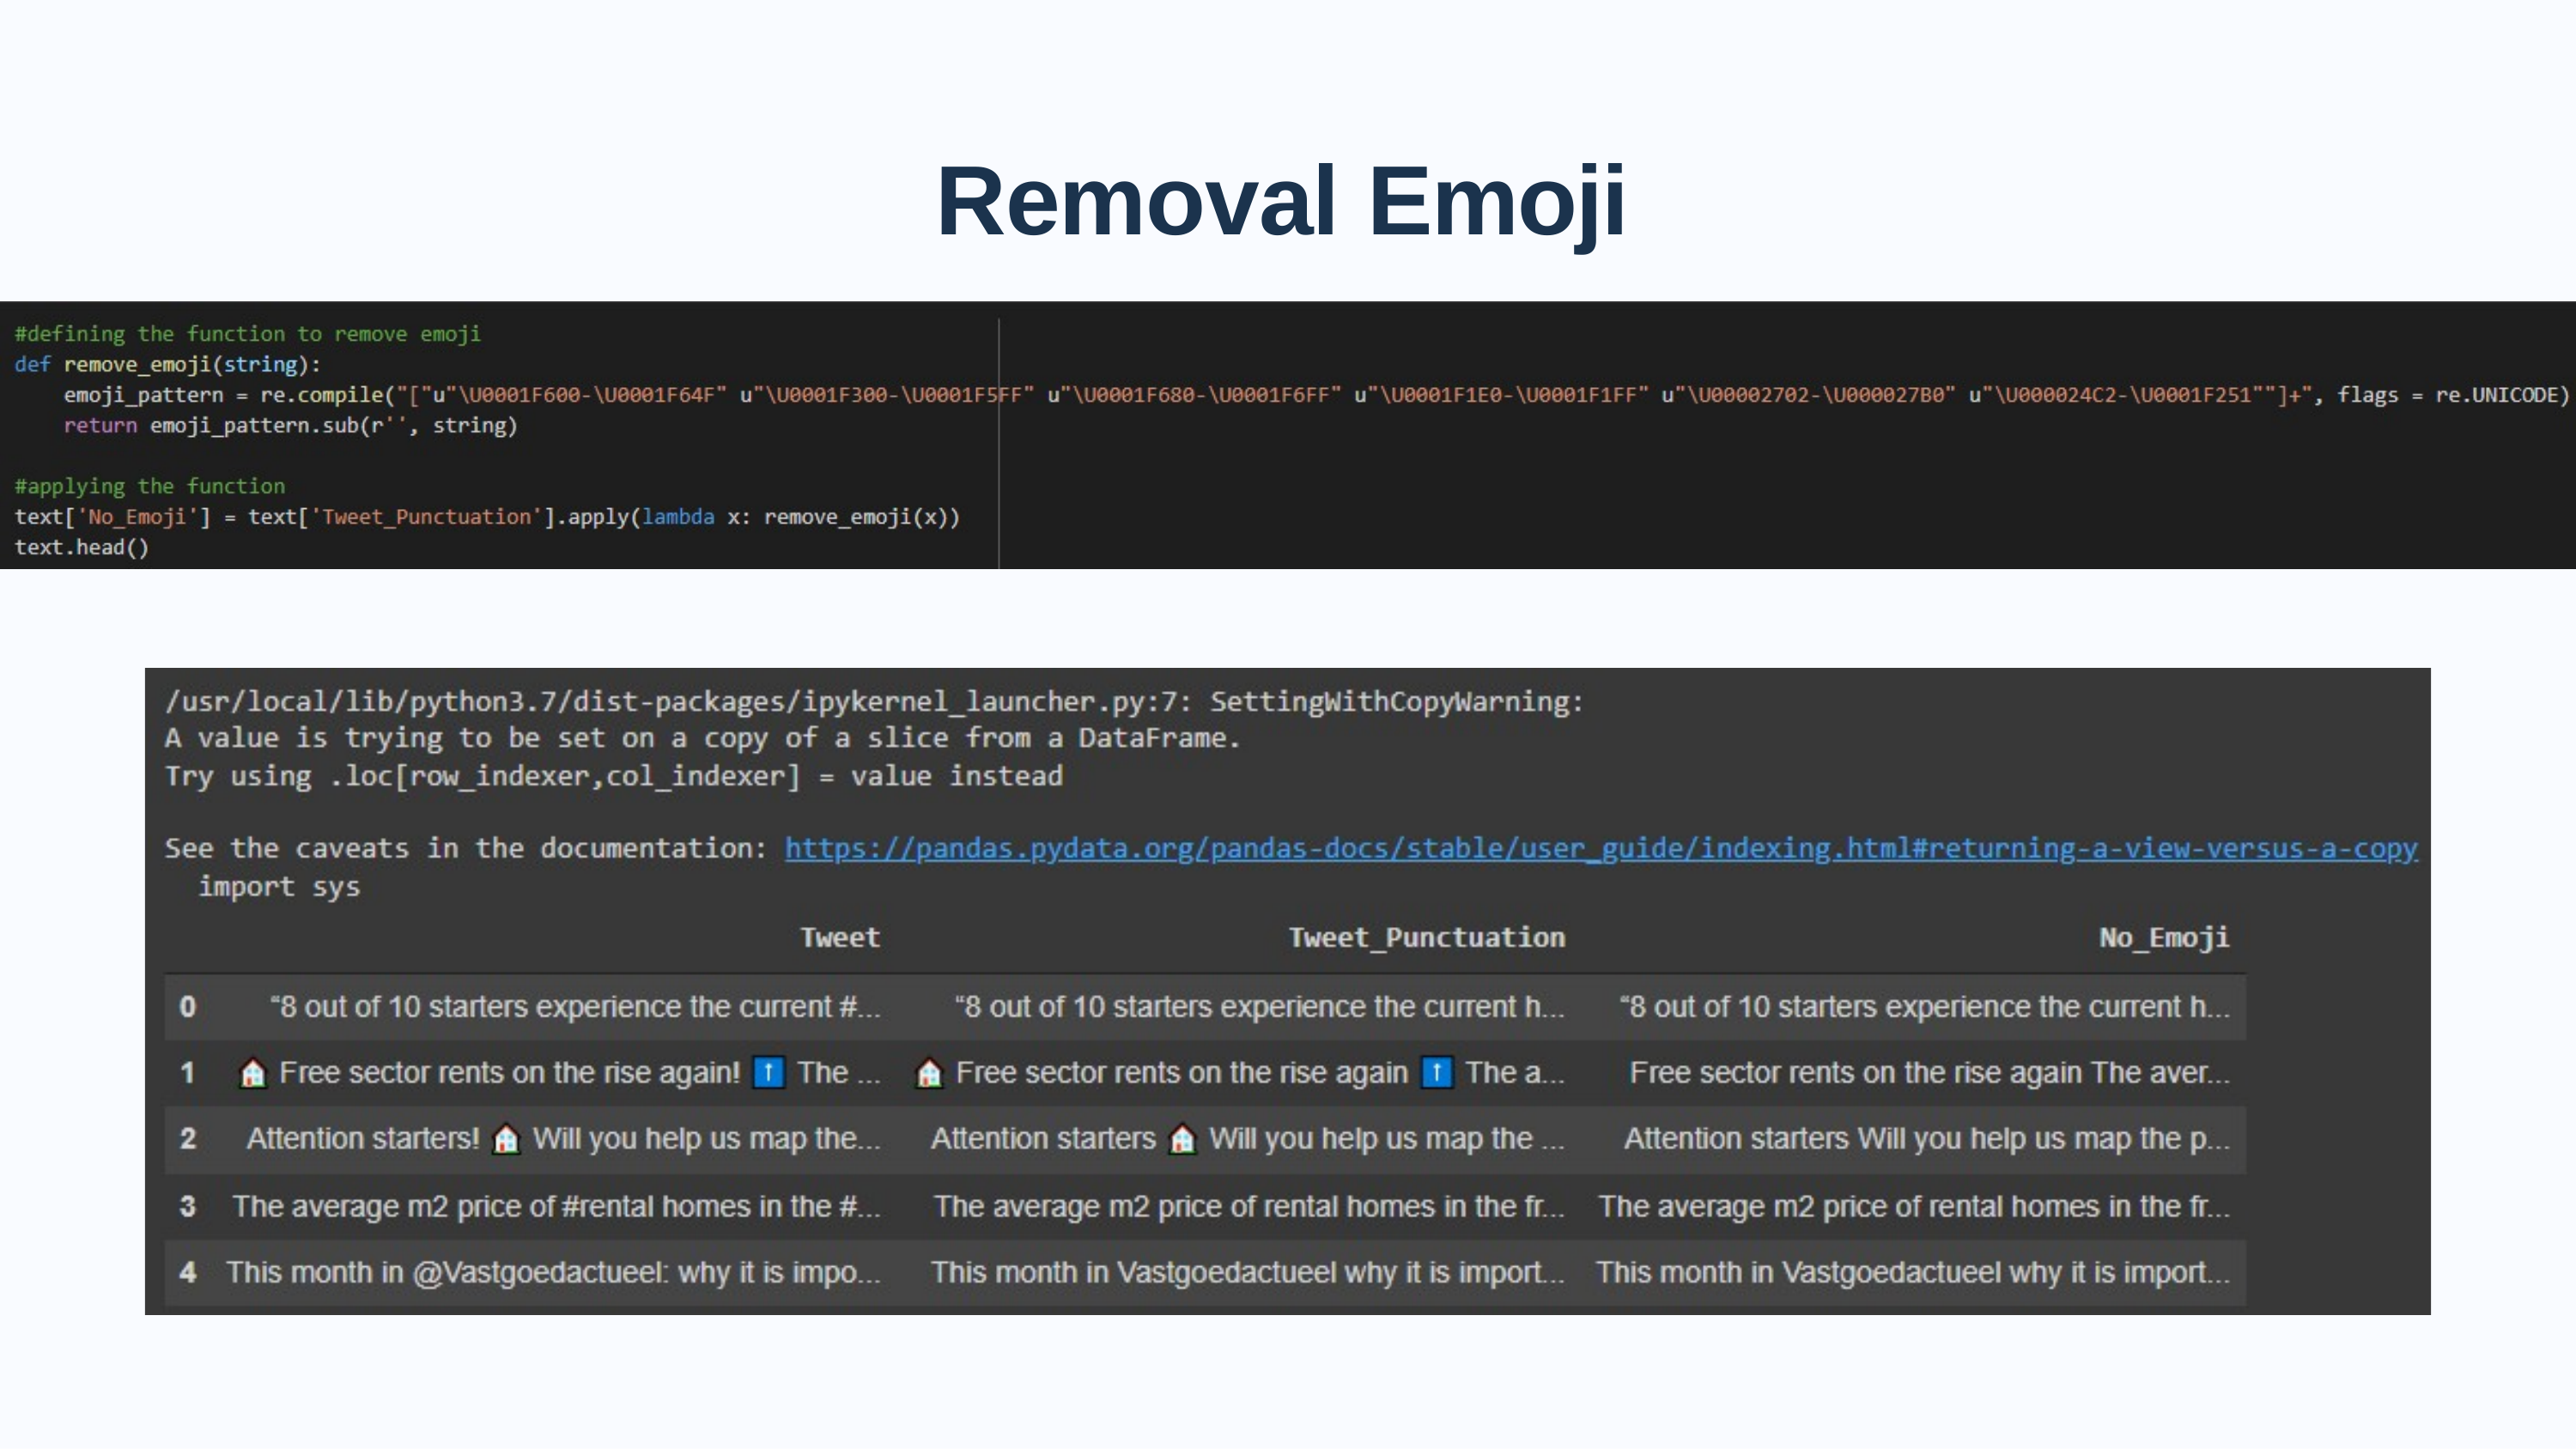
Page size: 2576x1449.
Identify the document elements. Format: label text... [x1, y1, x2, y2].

title Removal Emoji [933, 134, 1632, 379]
text_box [0, 301, 2576, 569]
text_box [144, 668, 2432, 1315]
